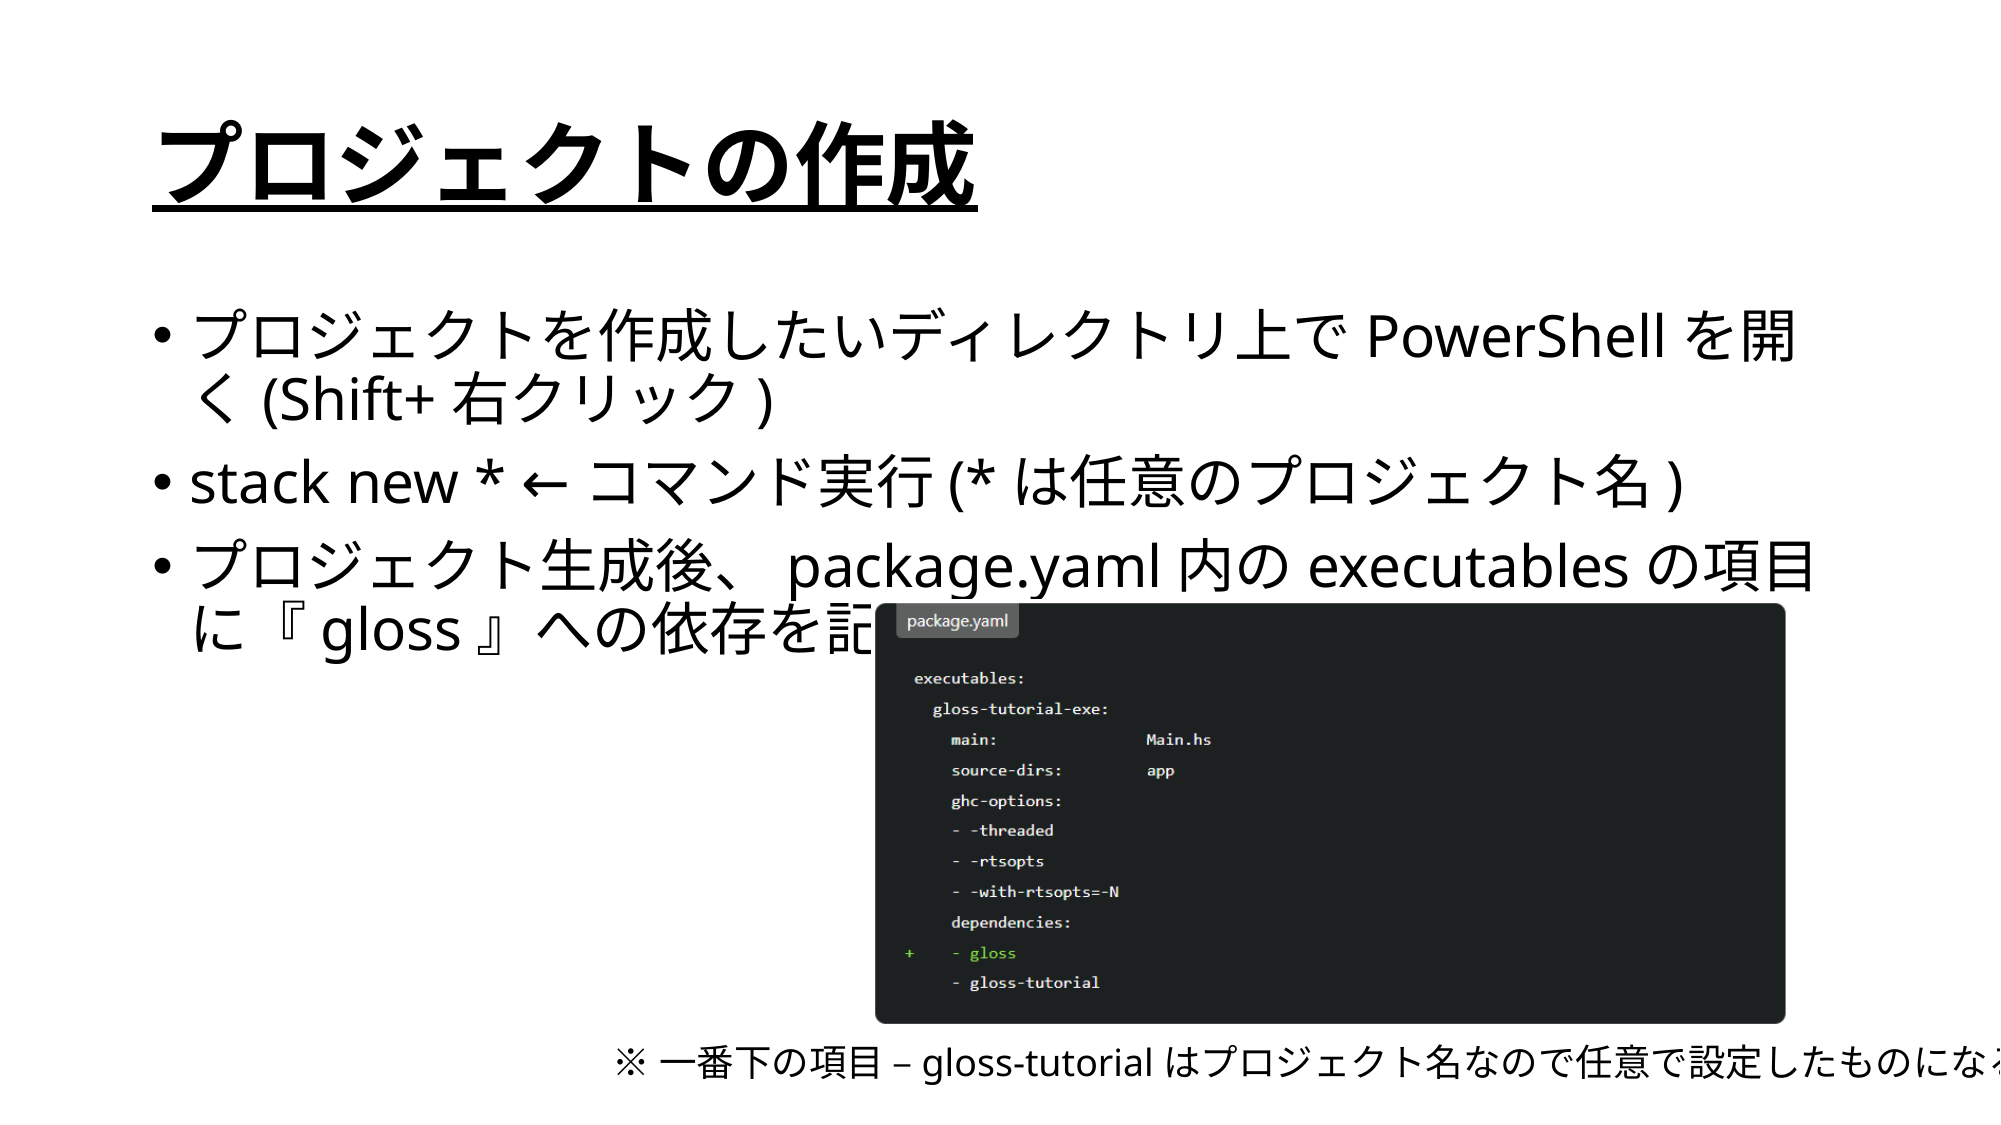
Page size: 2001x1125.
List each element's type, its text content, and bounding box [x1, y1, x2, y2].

text_box ※一番下の項目 –gloss-tutorialはプロジェクト名なので任意で設定したものになる [597, 1036, 2000, 1125]
list プロジェクトを作成したいディレクトリ上でPowerShellを開く(Shift+右クリック) stack new * ←コマンド実行(*は任意のプロジェクト名) プロジェクト生成後、package.yaml内のexecutablesの項目に『gloss』への依存を記述 [137, 299, 1863, 1014]
picture [871, 599, 1793, 1026]
title プロジェクトの作成 [137, 59, 1863, 278]
